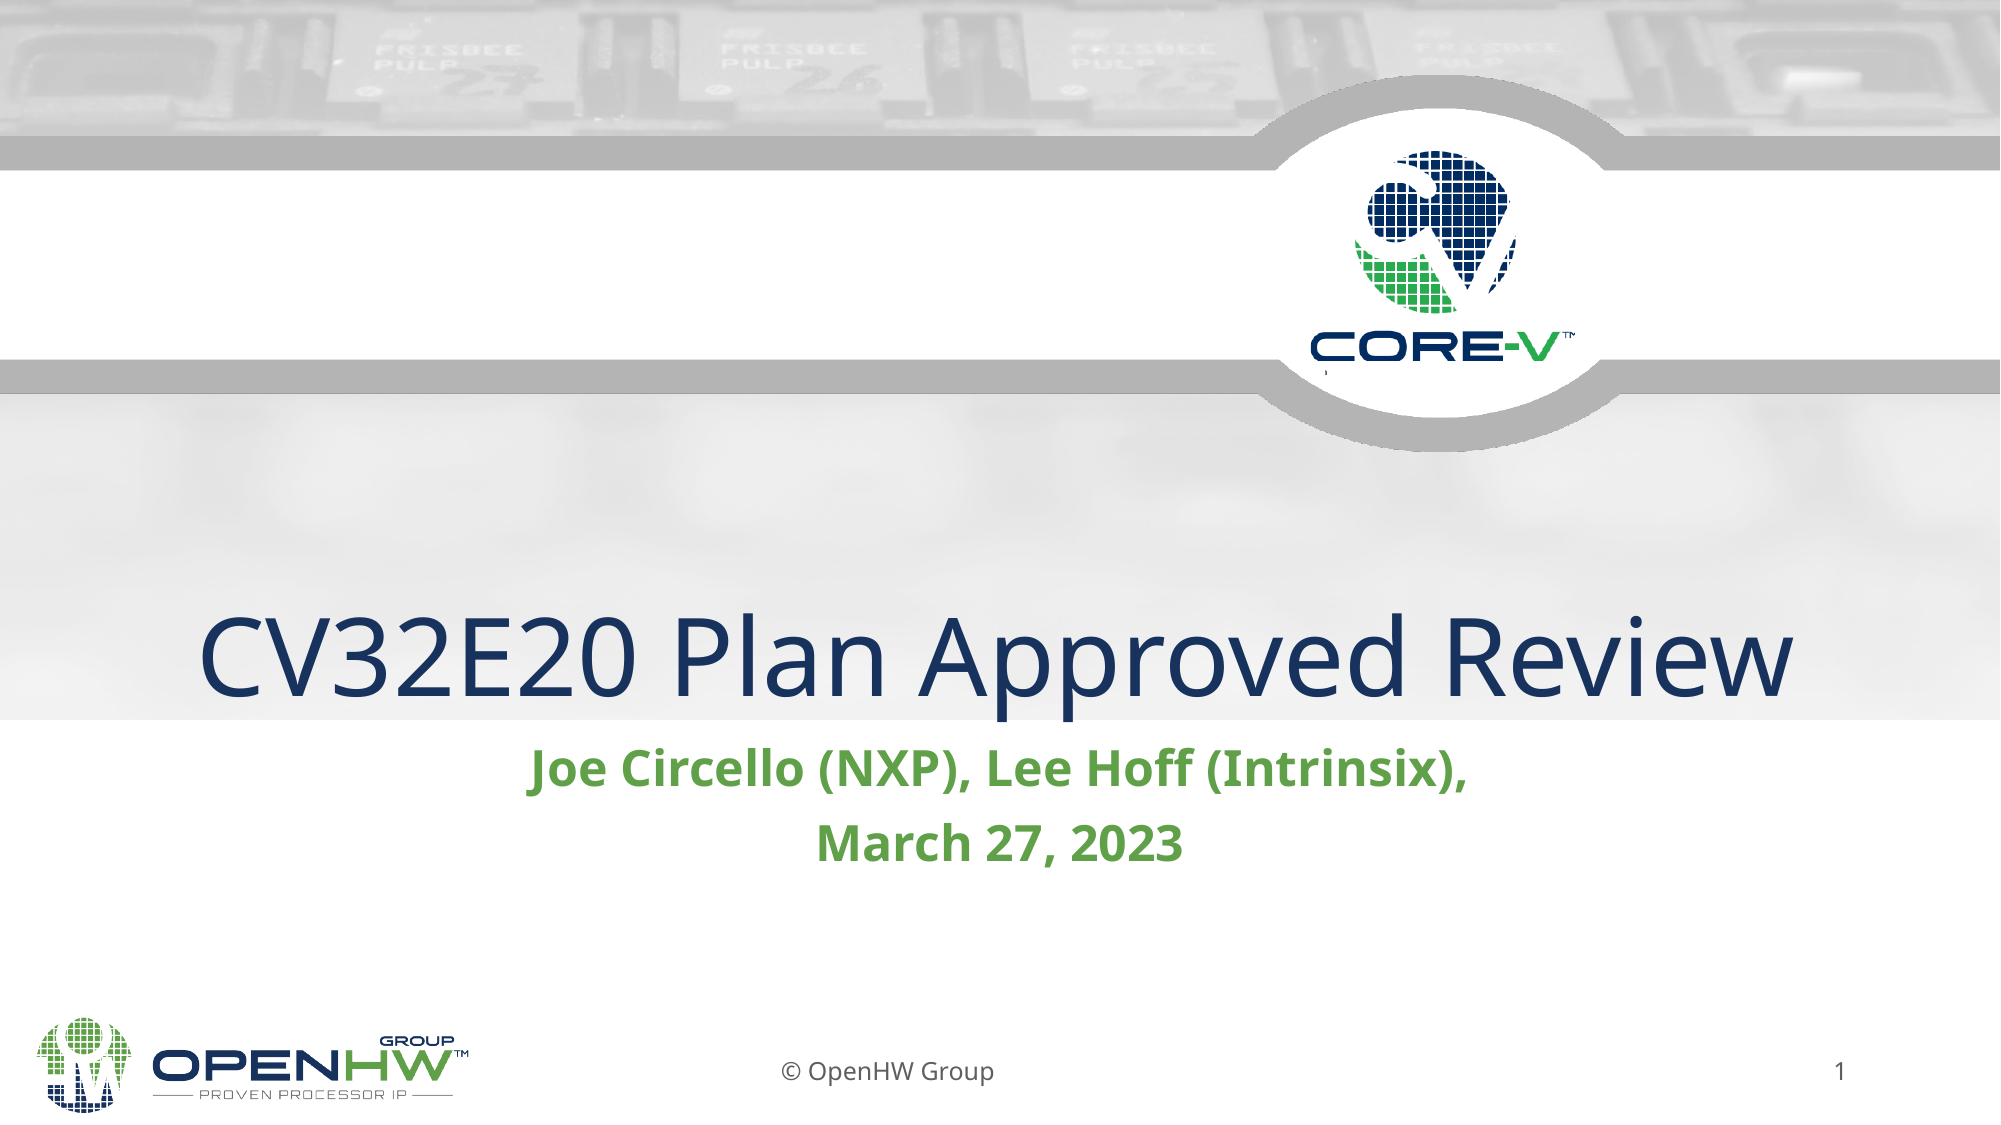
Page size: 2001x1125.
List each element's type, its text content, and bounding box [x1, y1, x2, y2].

subtitle Joe Circello (NXP), Lee Hoff (Intrinsix), March 27, 2023 [249, 735, 1750, 1008]
title CV32E20 Plan Approved Review [129, 720, 1863, 728]
picture [0, 0, 2000, 720]
footer © OpenHW Group [550, 1042, 1226, 1103]
picture [32, 1013, 473, 1117]
slide_number 1 [1765, 1042, 1863, 1103]
